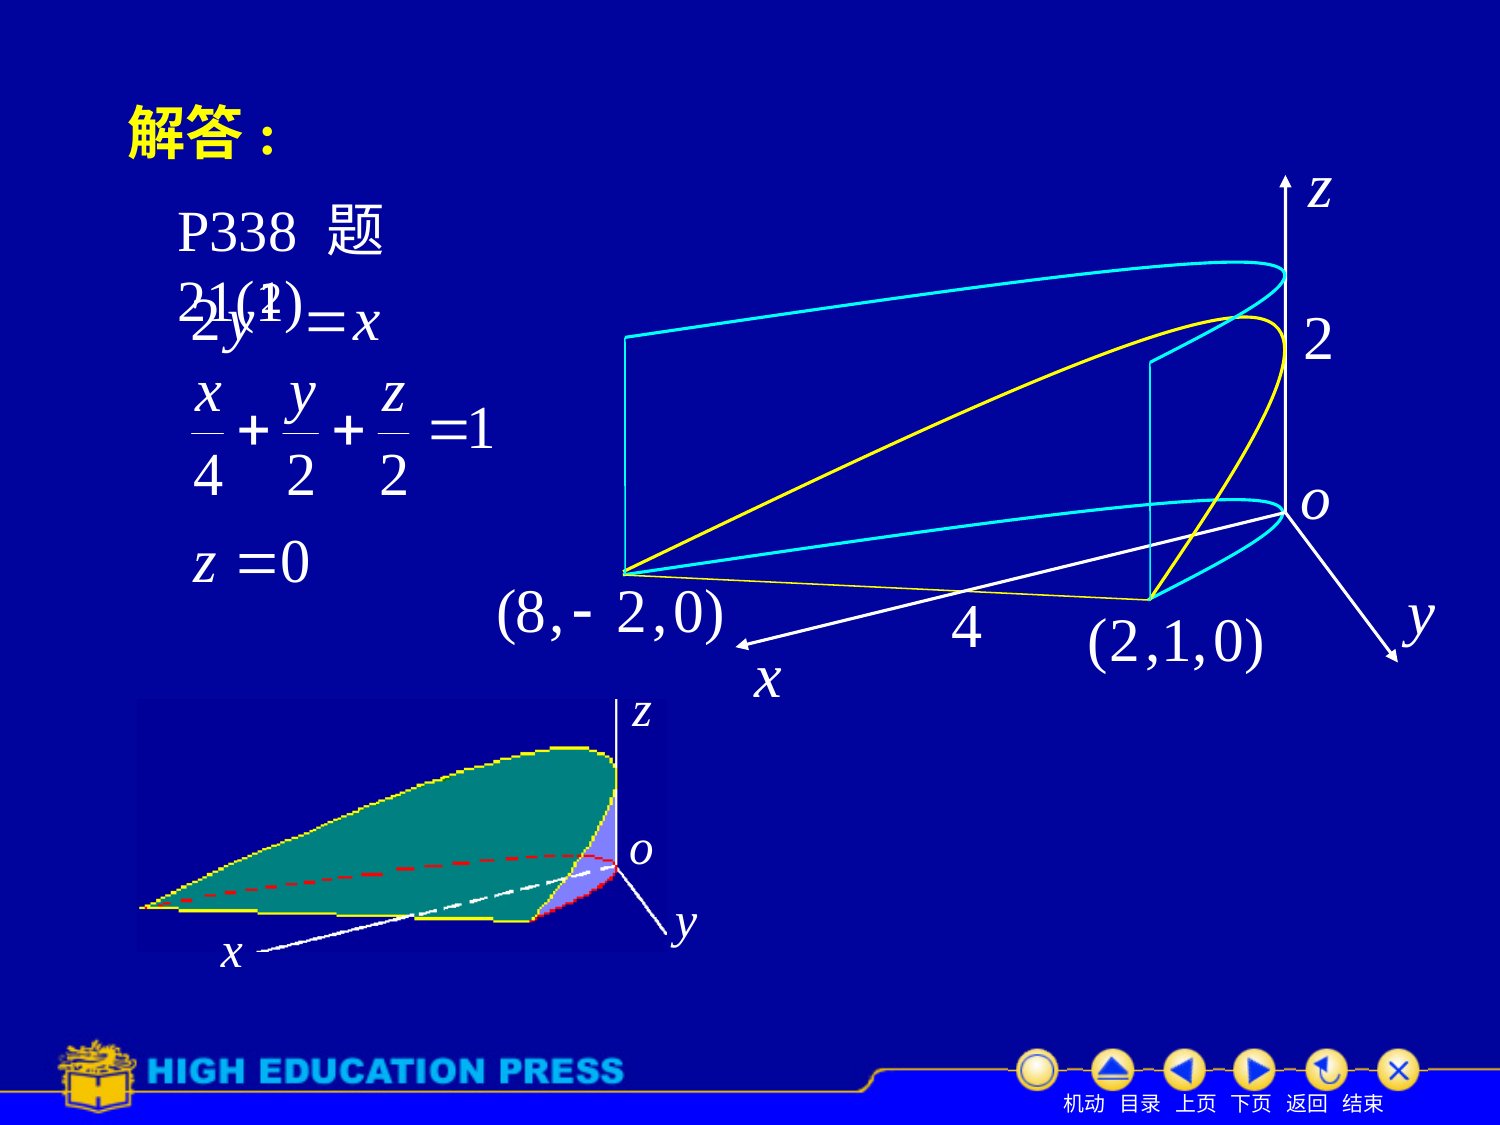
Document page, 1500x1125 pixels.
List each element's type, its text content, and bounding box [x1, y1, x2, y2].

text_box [187, 360, 492, 500]
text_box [735, 174, 1438, 703]
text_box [187, 272, 384, 359]
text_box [624, 258, 1338, 600]
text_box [137, 699, 699, 972]
title 解答: [112, 75, 500, 188]
text_box P338 题21(1) [162, 185, 523, 341]
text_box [493, 574, 735, 680]
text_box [187, 535, 313, 588]
picture [0, 0, 1500, 1125]
text_box 机动 目录 上页 下页 返回 结束 [1049, 1082, 1404, 1123]
